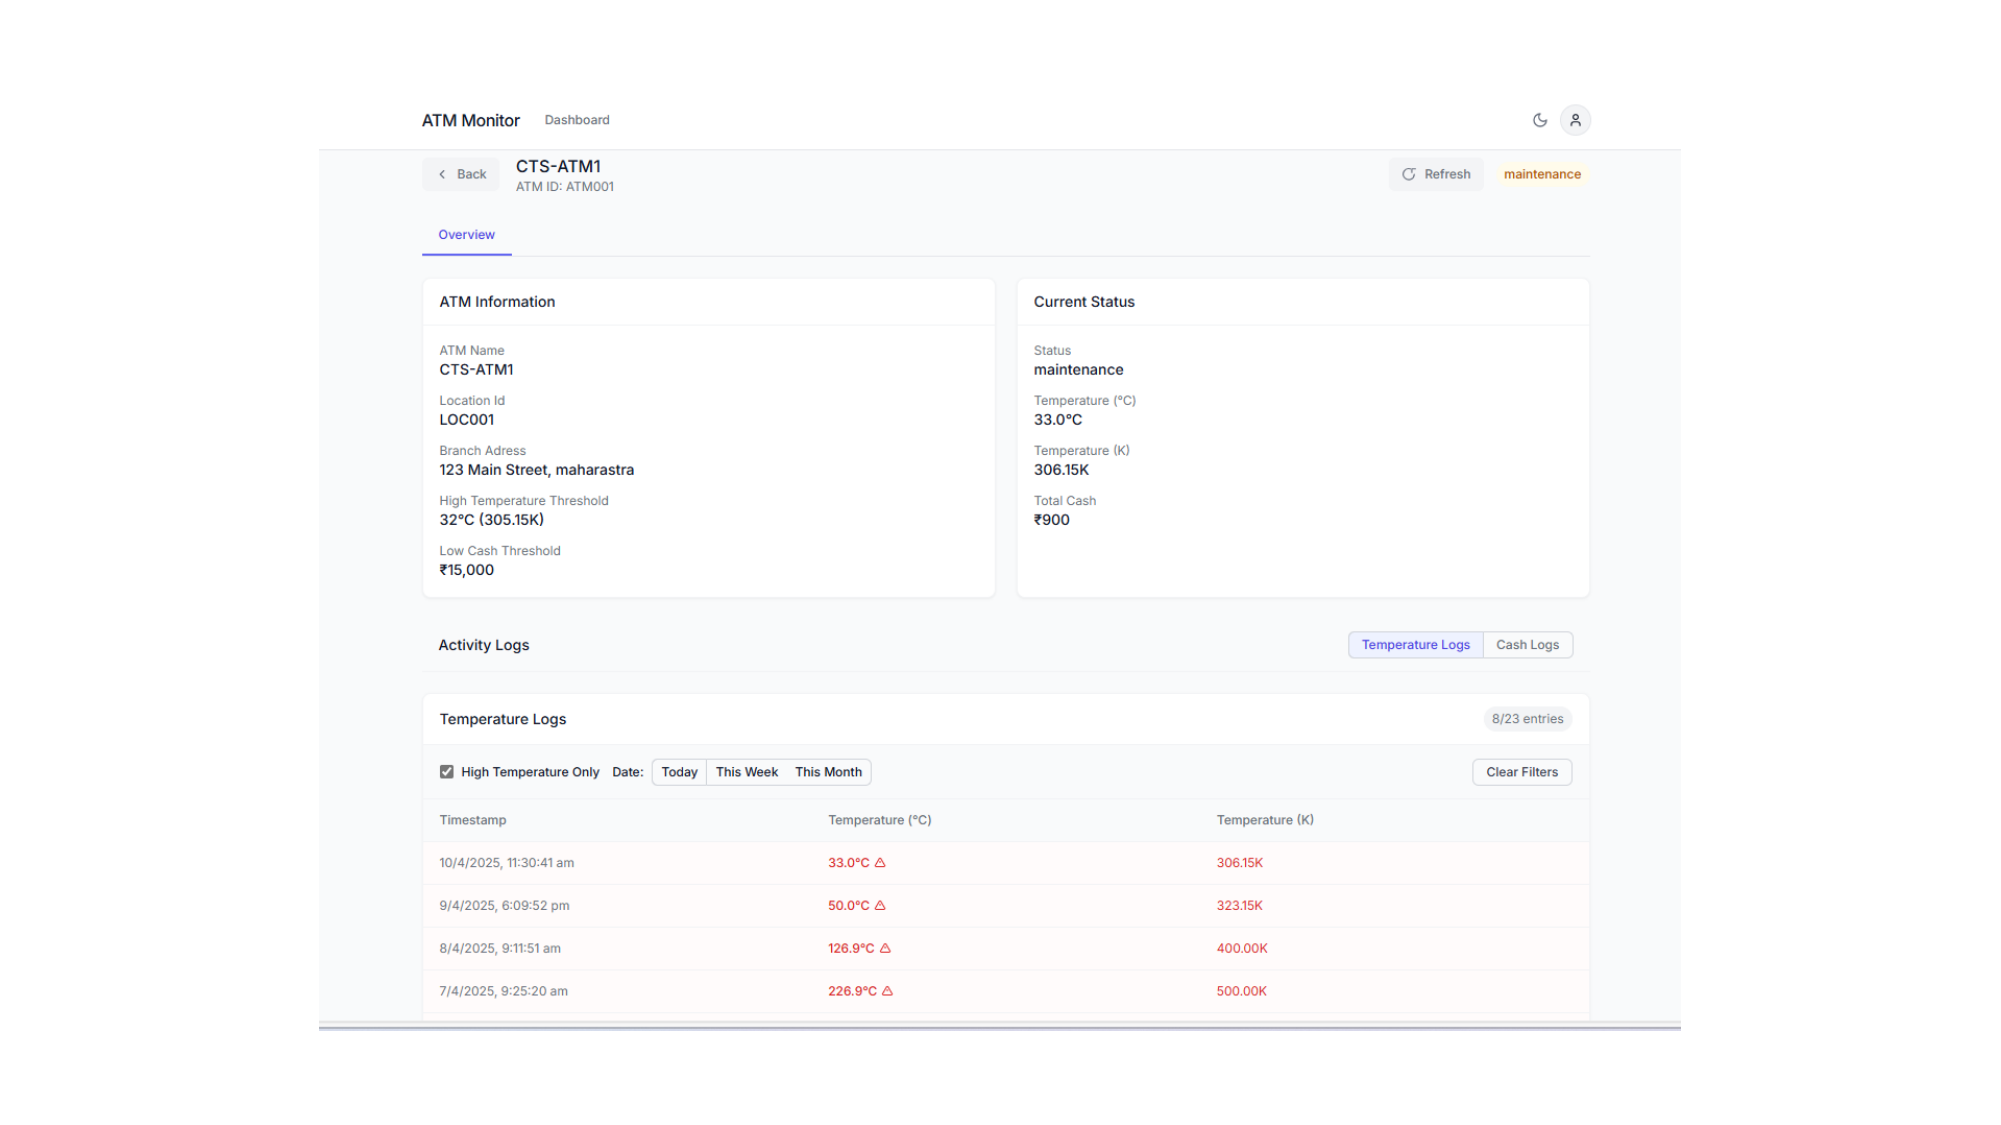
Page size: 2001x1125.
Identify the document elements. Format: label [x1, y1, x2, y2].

picture [319, 94, 1681, 1031]
